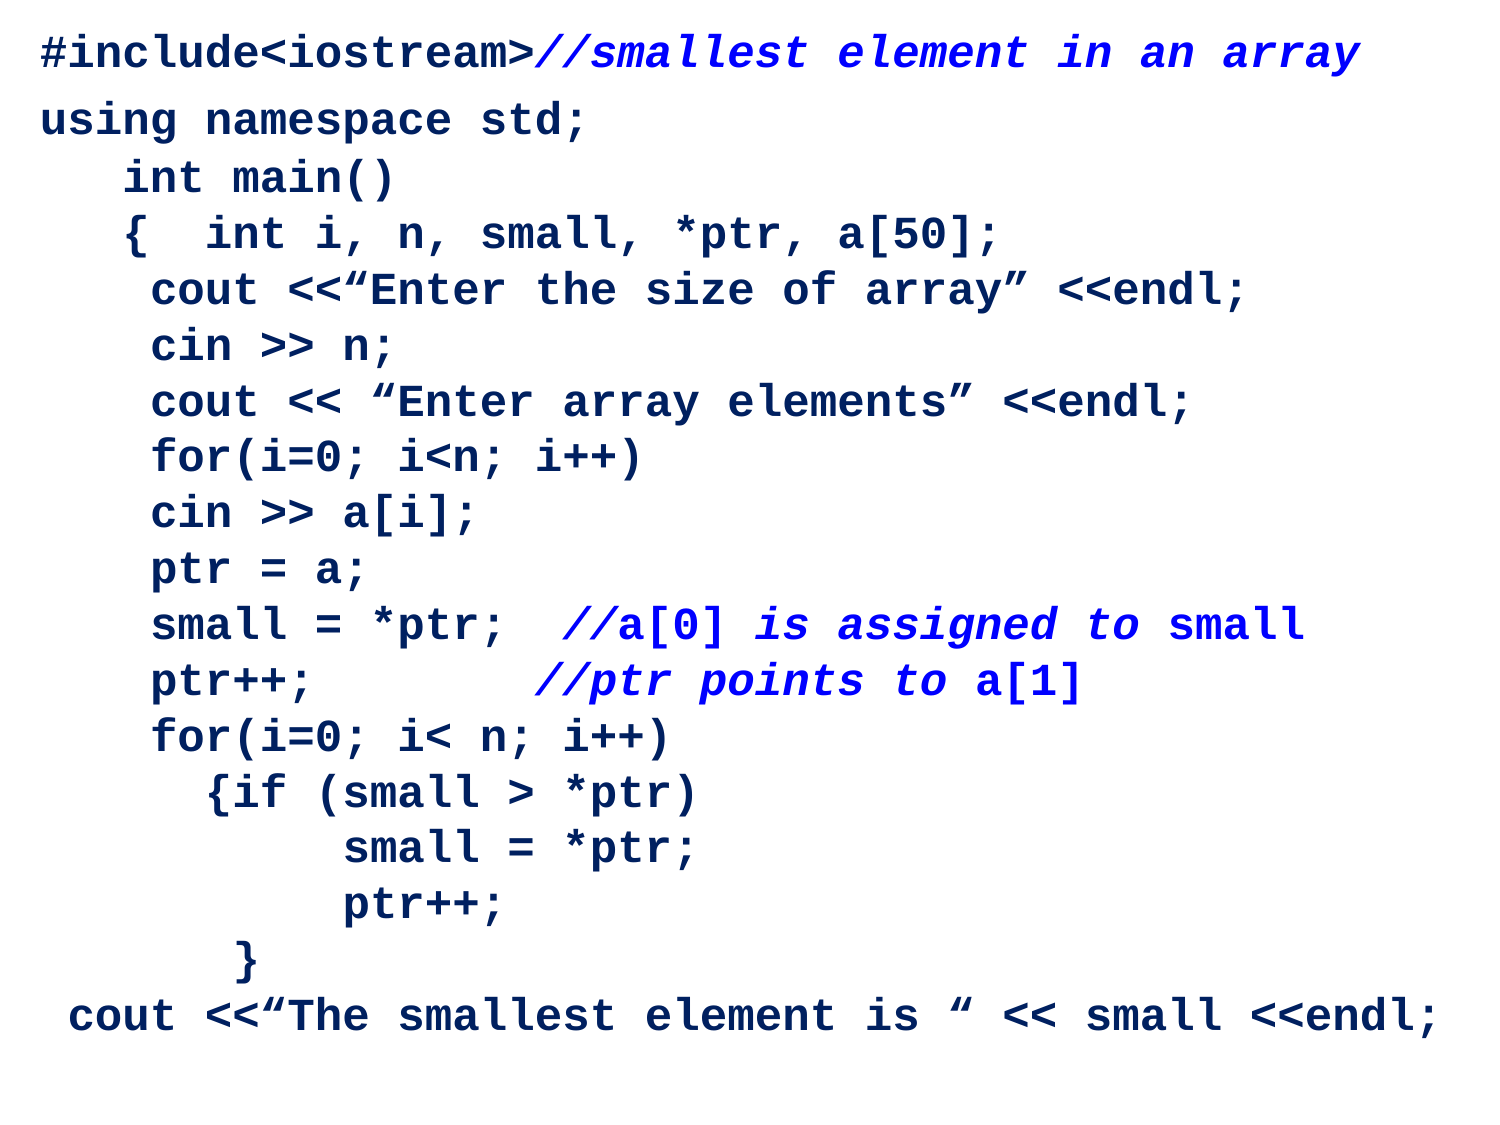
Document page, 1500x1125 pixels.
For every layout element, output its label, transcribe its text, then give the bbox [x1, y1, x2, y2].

list #include<iostream>//smallest element in an array using namespace std; int main() { int i, n, small, *ptr, a[50]; cout <<“Enter the size of array” <<endl; cin >> n; cout << “Enter array elements” <<endl; for(i=0; i<n; i++) cin >> a[i]; ptr = a; small = *ptr; //a[0] is assigned to small ptr++; //ptr points to a[1] for(i=0; i< n; i++) {if (small > *ptr) small = *ptr; ptr++; } cout <<“The smallest element is “ << small <<endl; [24, 24, 1475, 1088]
